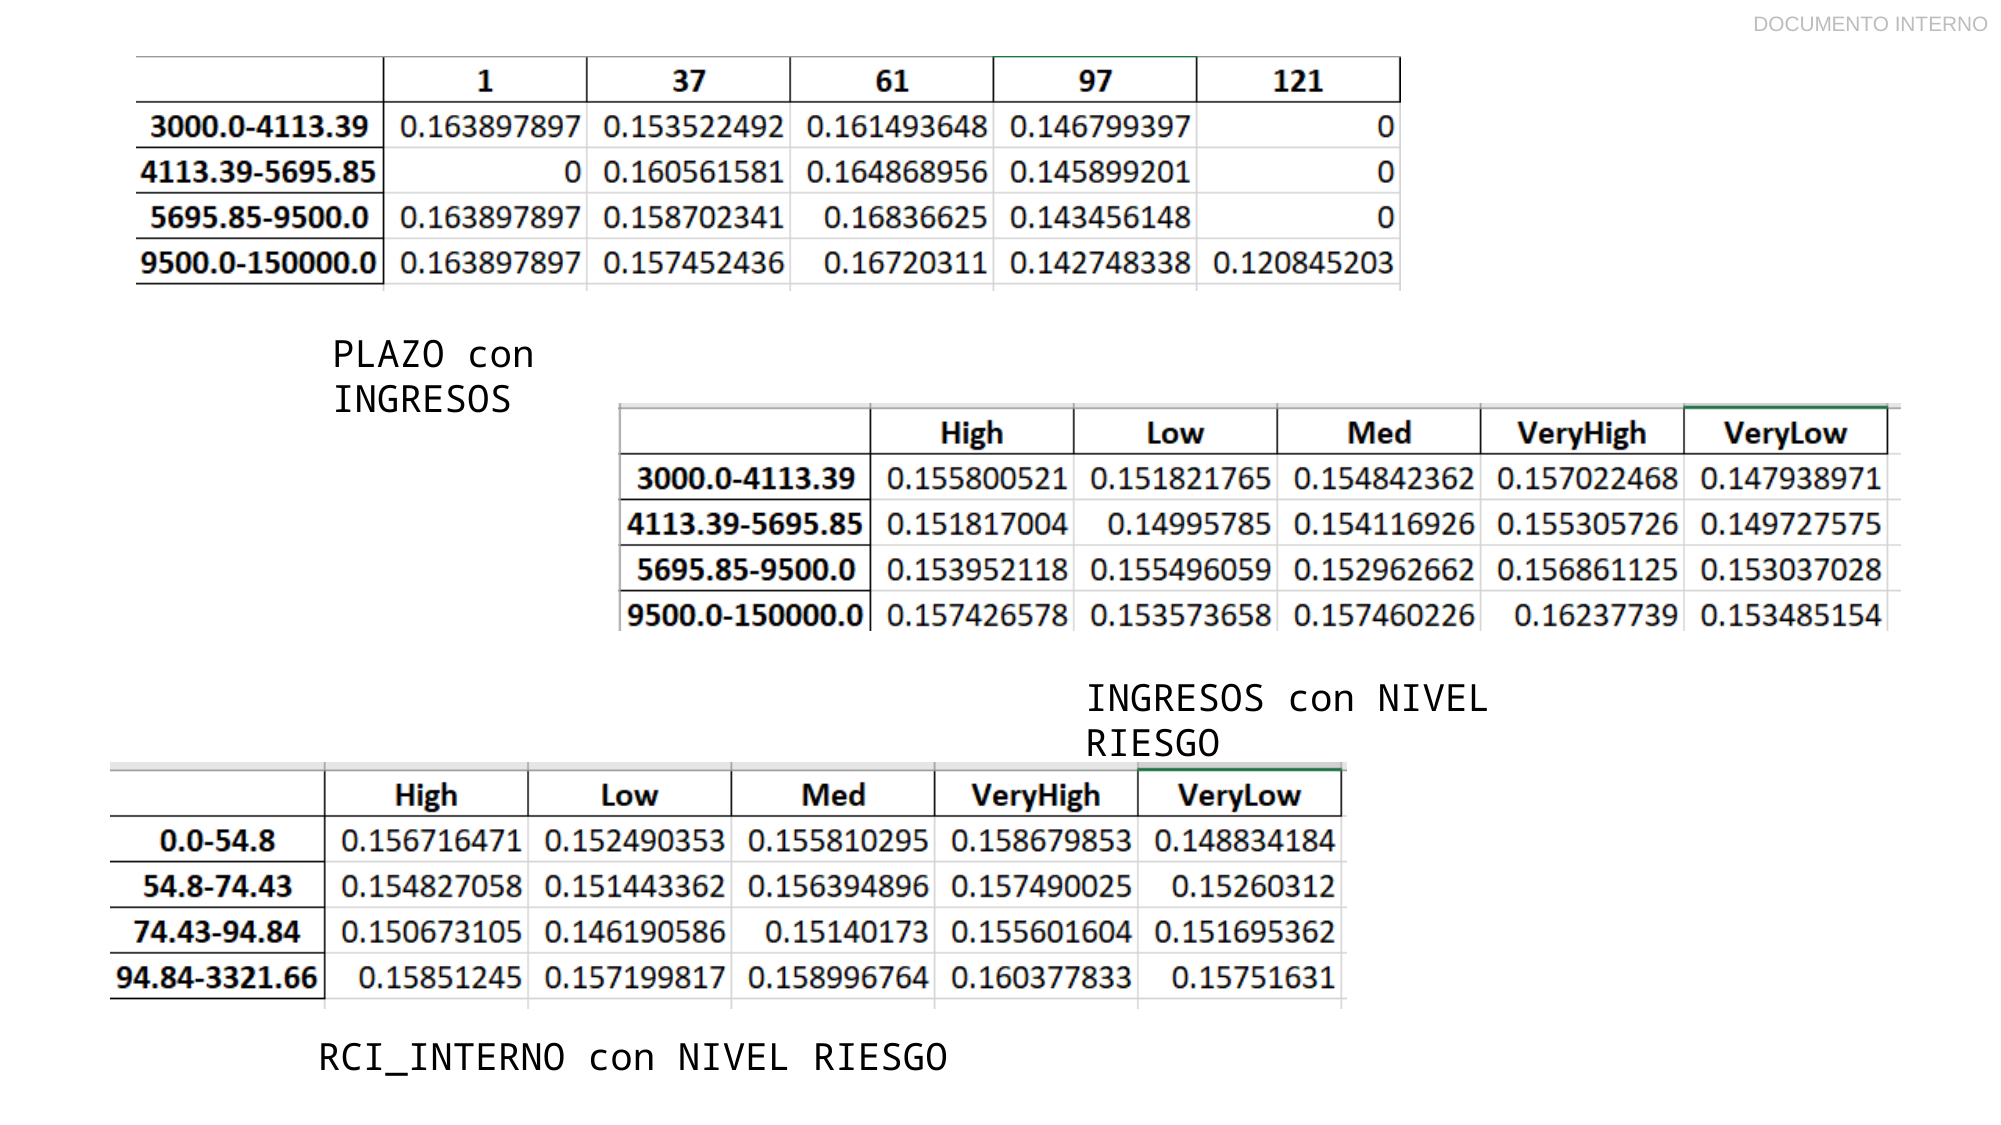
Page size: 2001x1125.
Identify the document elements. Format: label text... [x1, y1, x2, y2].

text_box INGRESOS con NIVEL RIESGO [1070, 666, 1624, 771]
picture [618, 403, 1901, 631]
picture [110, 762, 1347, 1009]
text_box PLAZO con INGRESOS [317, 322, 752, 428]
text_box RCI_INTERNO con NIVEL RIESGO [303, 1025, 1304, 1086]
picture [136, 56, 1401, 291]
